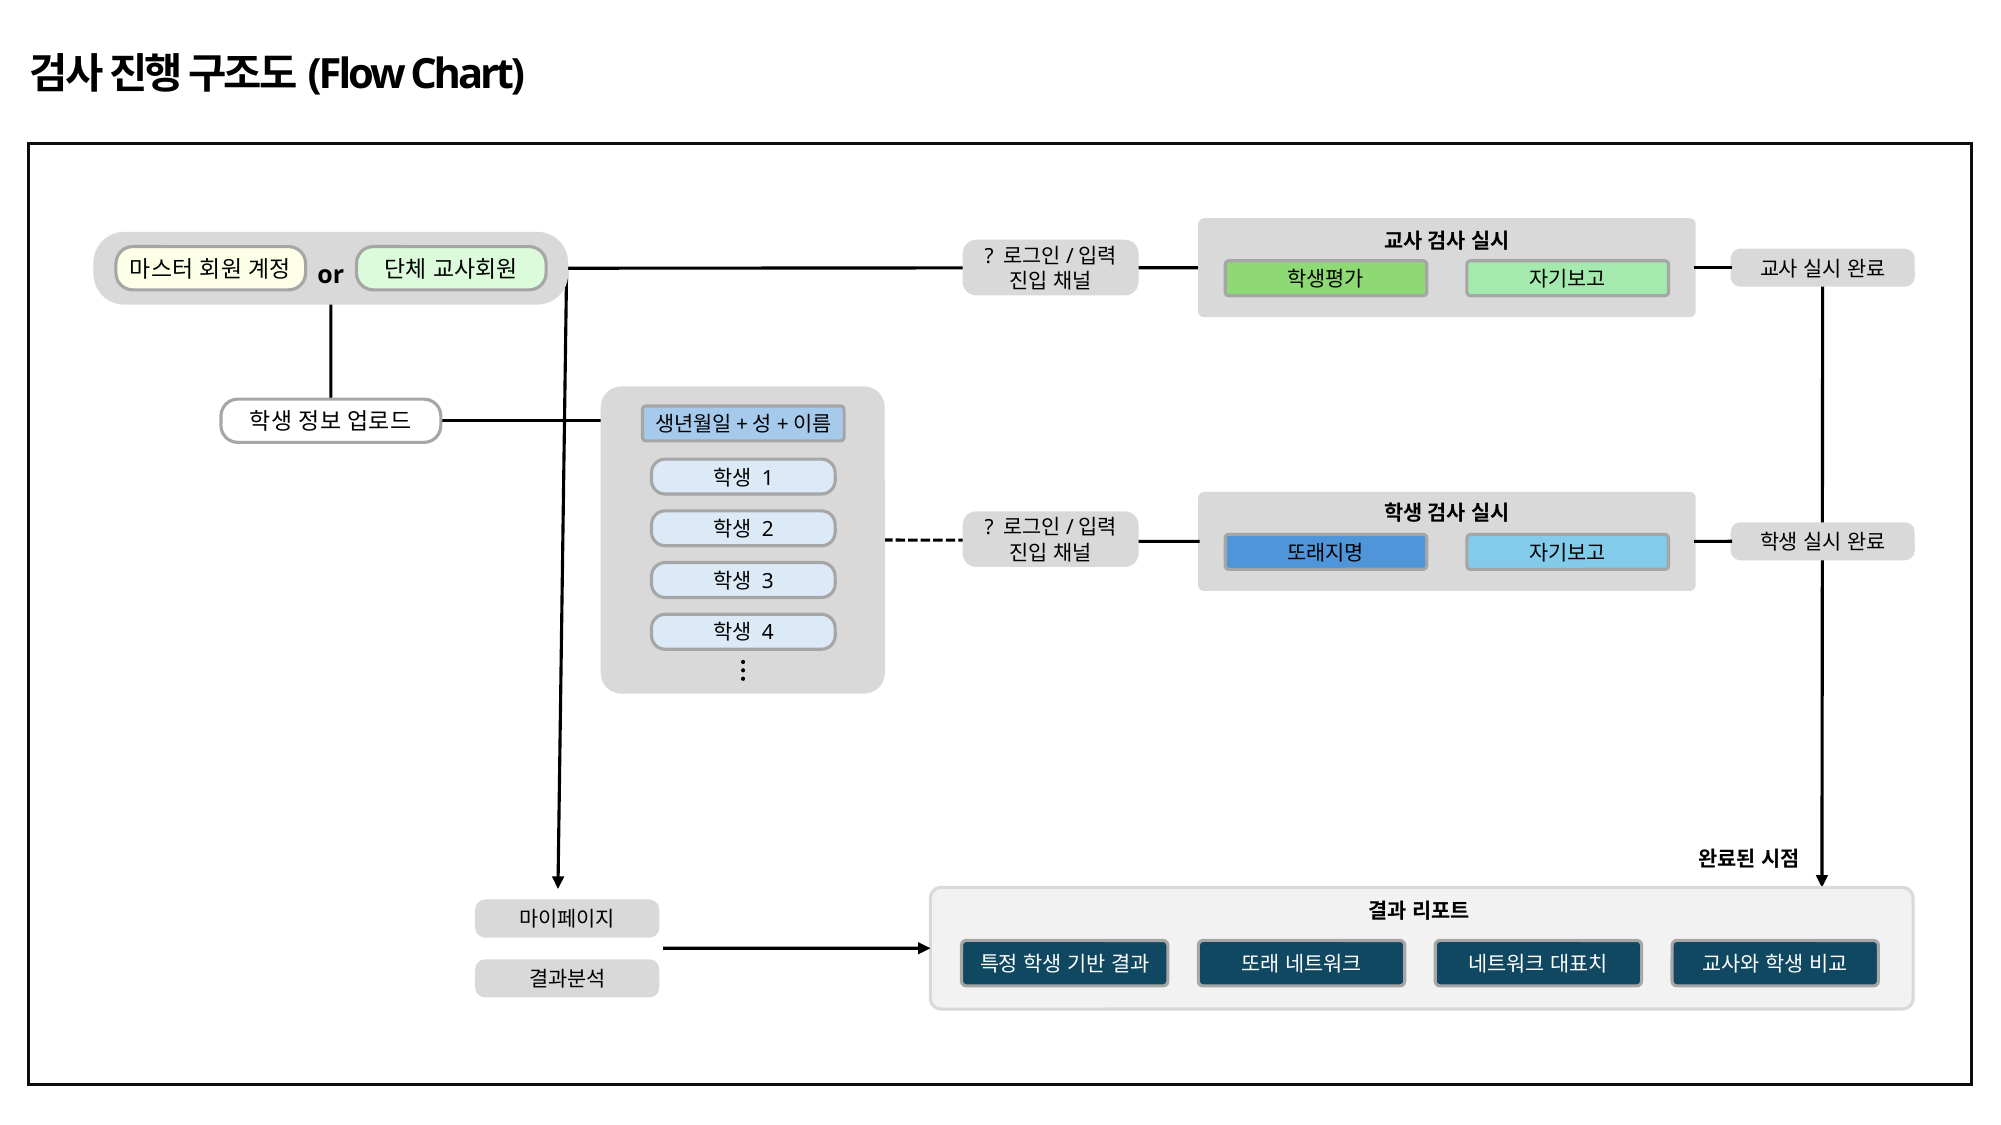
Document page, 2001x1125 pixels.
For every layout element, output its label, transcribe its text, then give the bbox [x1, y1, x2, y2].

text_box 마이페이지 [475, 899, 660, 938]
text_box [557, 267, 568, 890]
text_box or [291, 250, 371, 296]
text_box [1224, 533, 1670, 570]
text_box 네트워크 대표치 [1433, 938, 1644, 988]
text_box 결과분석 [475, 959, 660, 998]
text_box 학생 실시 완료 [1730, 522, 1821, 561]
text_box 완료된 시점 [1824, 838, 1832, 877]
text_box 마스터 회원 계정 [114, 244, 302, 292]
text_box 교사와 학생 비교 [1670, 938, 1880, 988]
text_box ? 로그인/입력 진입 채널 [962, 511, 1139, 567]
text_box 학생 정보 업로드 [219, 397, 443, 444]
text_box 검사 진행 구조도(Flow Chart) [14, 43, 1006, 106]
text_box [27, 142, 1973, 1086]
text_box 학생 검사 실시 [1364, 492, 1530, 531]
text_box 또래 네트워크 [1196, 938, 1407, 988]
text_box [928, 885, 1915, 1011]
text_box ? 로그인/입력 진입 채널 [962, 269, 1139, 296]
text_box 교사 실시 완료 [1730, 248, 1915, 287]
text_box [641, 405, 845, 682]
text_box [1198, 218, 1696, 318]
text_box ? 로그인/입력 진입 채널 [962, 239, 1139, 267]
text_box [1198, 491, 1696, 591]
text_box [1224, 260, 1670, 297]
text_box [93, 231, 569, 305]
text_box 완료된 시점 [1666, 838, 1821, 877]
text_box [600, 386, 885, 694]
text_box 단체 교사회원 [360, 244, 548, 292]
text_box 결과 리포트 [1334, 885, 1503, 935]
text_box 교사 검사 실시 [1364, 220, 1530, 259]
text_box 특정 학생 기반 결과 [959, 938, 1170, 988]
text_box 학생 실시 완료 [1824, 522, 1915, 561]
